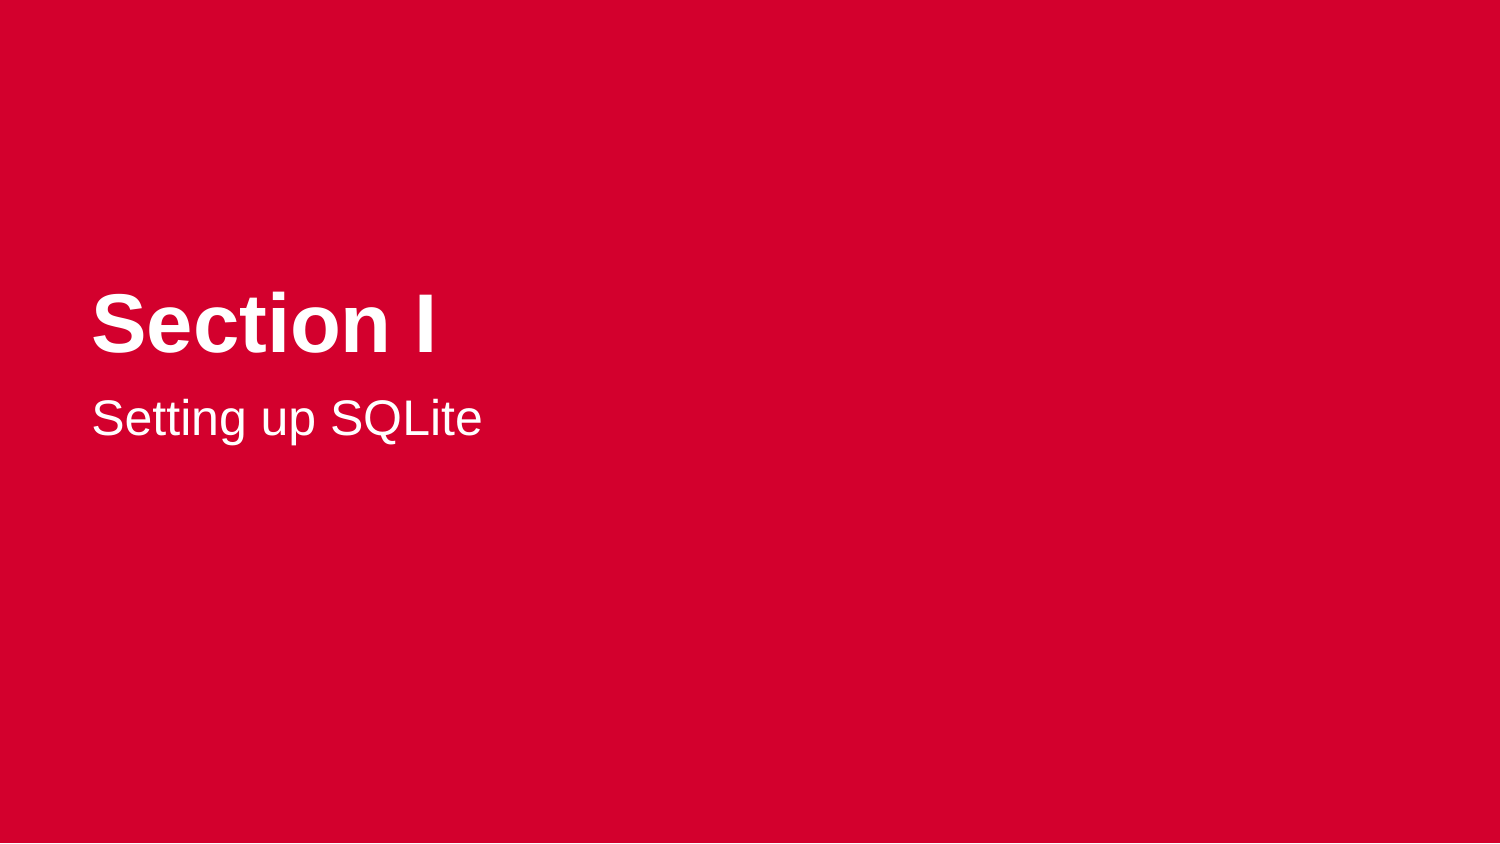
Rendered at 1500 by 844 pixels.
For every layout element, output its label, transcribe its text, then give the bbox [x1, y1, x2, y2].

text_box Section I [91, 188, 1264, 377]
text_box [0, 0, 1500, 843]
text_box Setting up SQLite [91, 377, 1264, 616]
